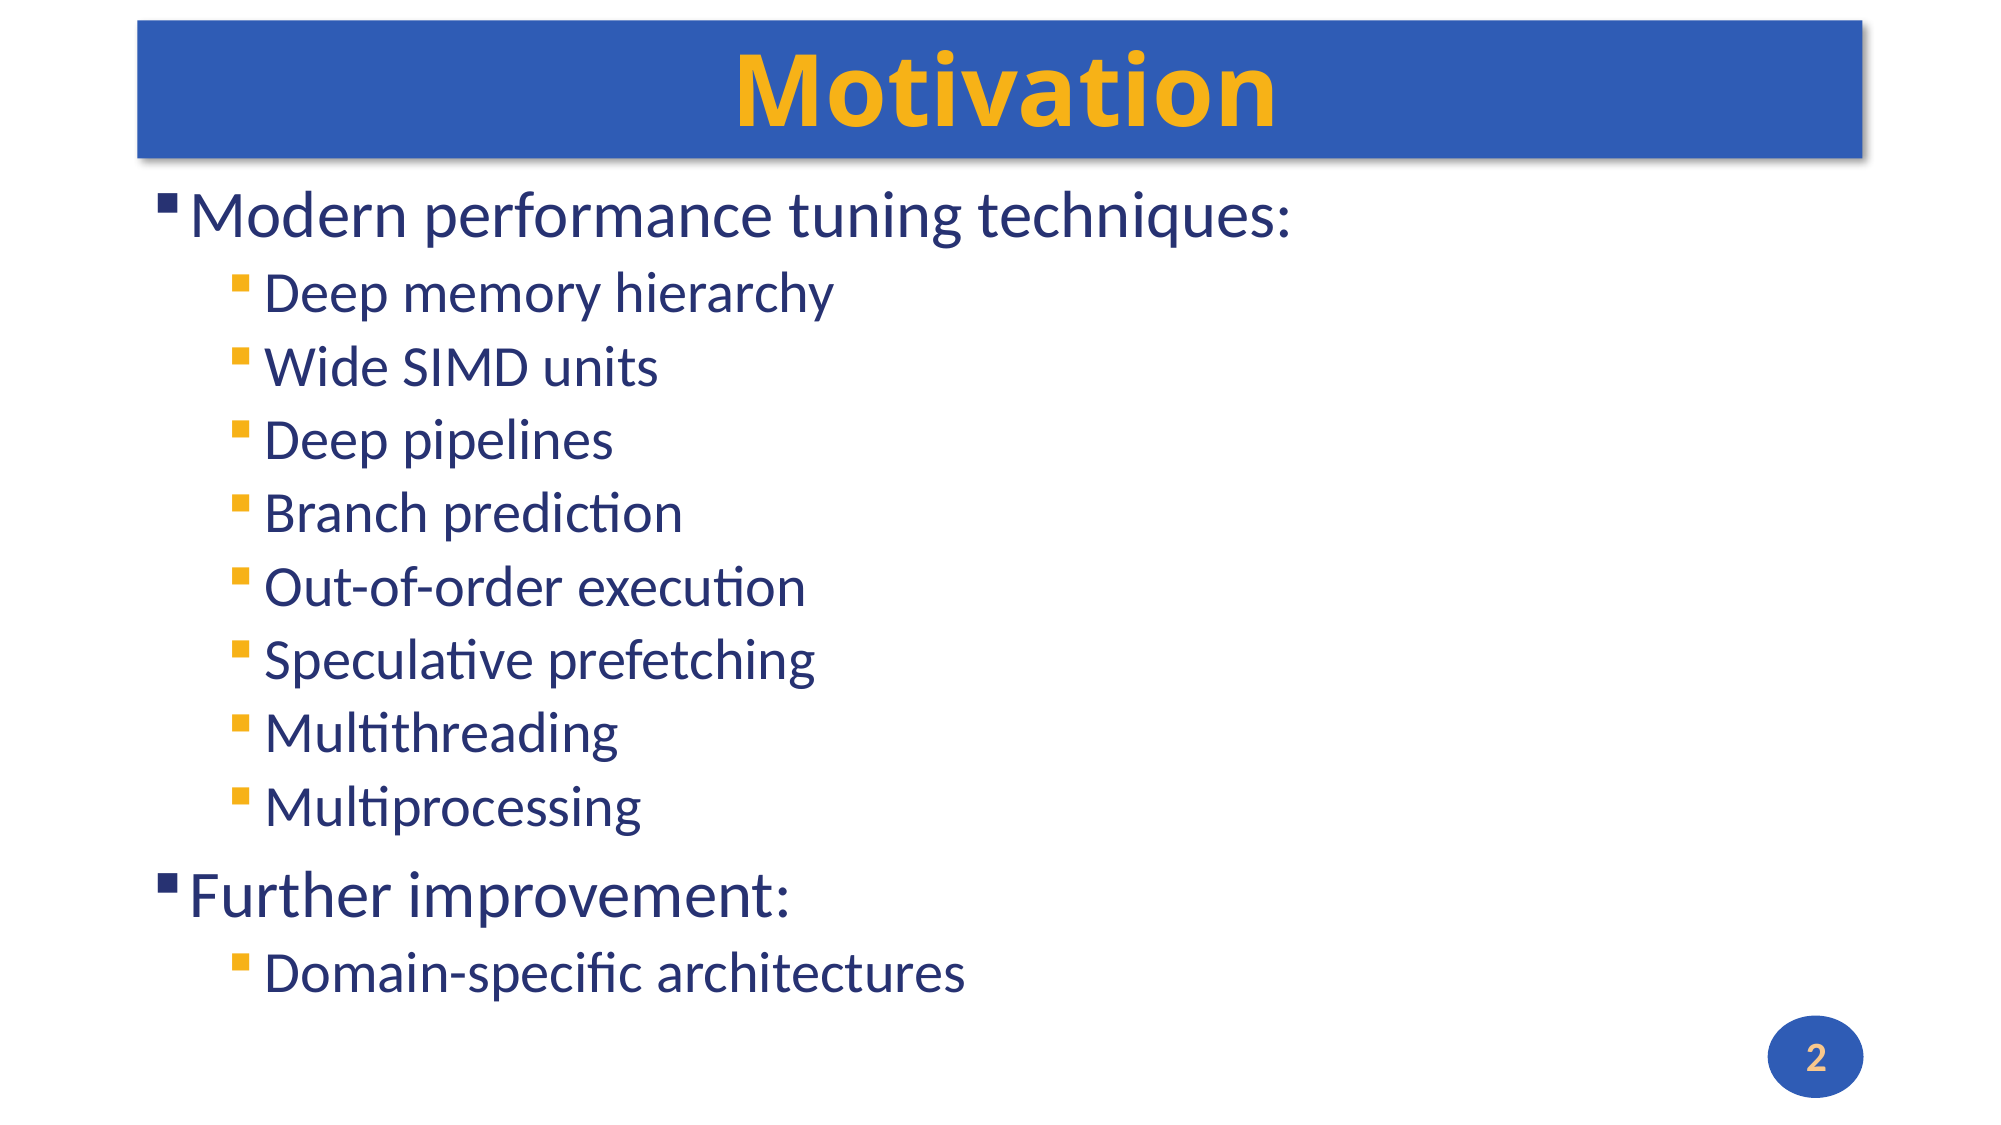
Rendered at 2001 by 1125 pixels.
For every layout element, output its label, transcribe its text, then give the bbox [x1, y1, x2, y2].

title Motivation [137, 17, 1863, 156]
slide_number 2 [1767, 1015, 1866, 1095]
list Modern performance tuning techniques: Deep memory hierarchy Wide SIMD units Deep pipelines Branch prediction Out-of-order execution Speculative prefetching Multithreading Multiprocessing Further improvement: Domain-specific architectures [137, 172, 1863, 1106]
